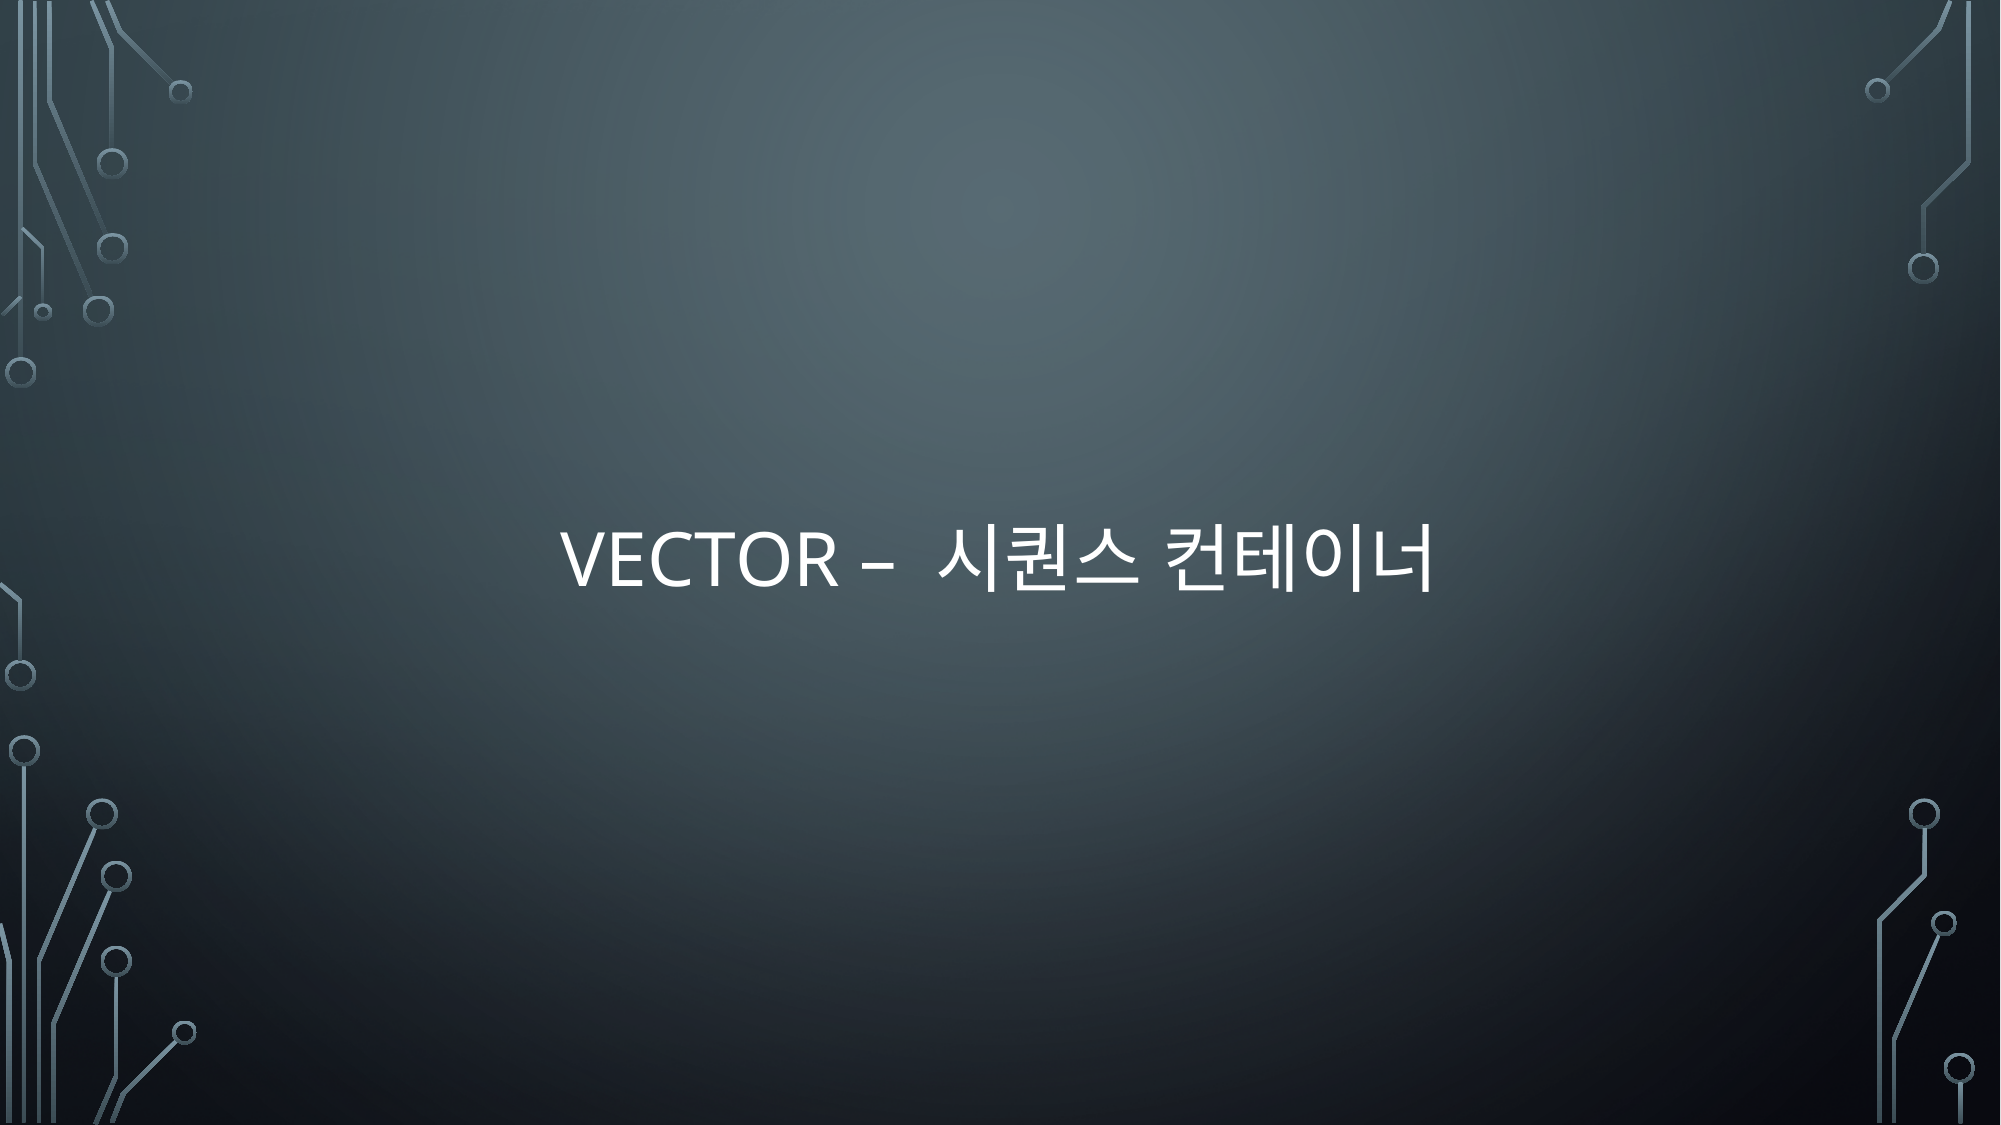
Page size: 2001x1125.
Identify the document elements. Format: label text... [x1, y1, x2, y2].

title Vector – 시퀀스 컨테이너 [187, 499, 1813, 626]
